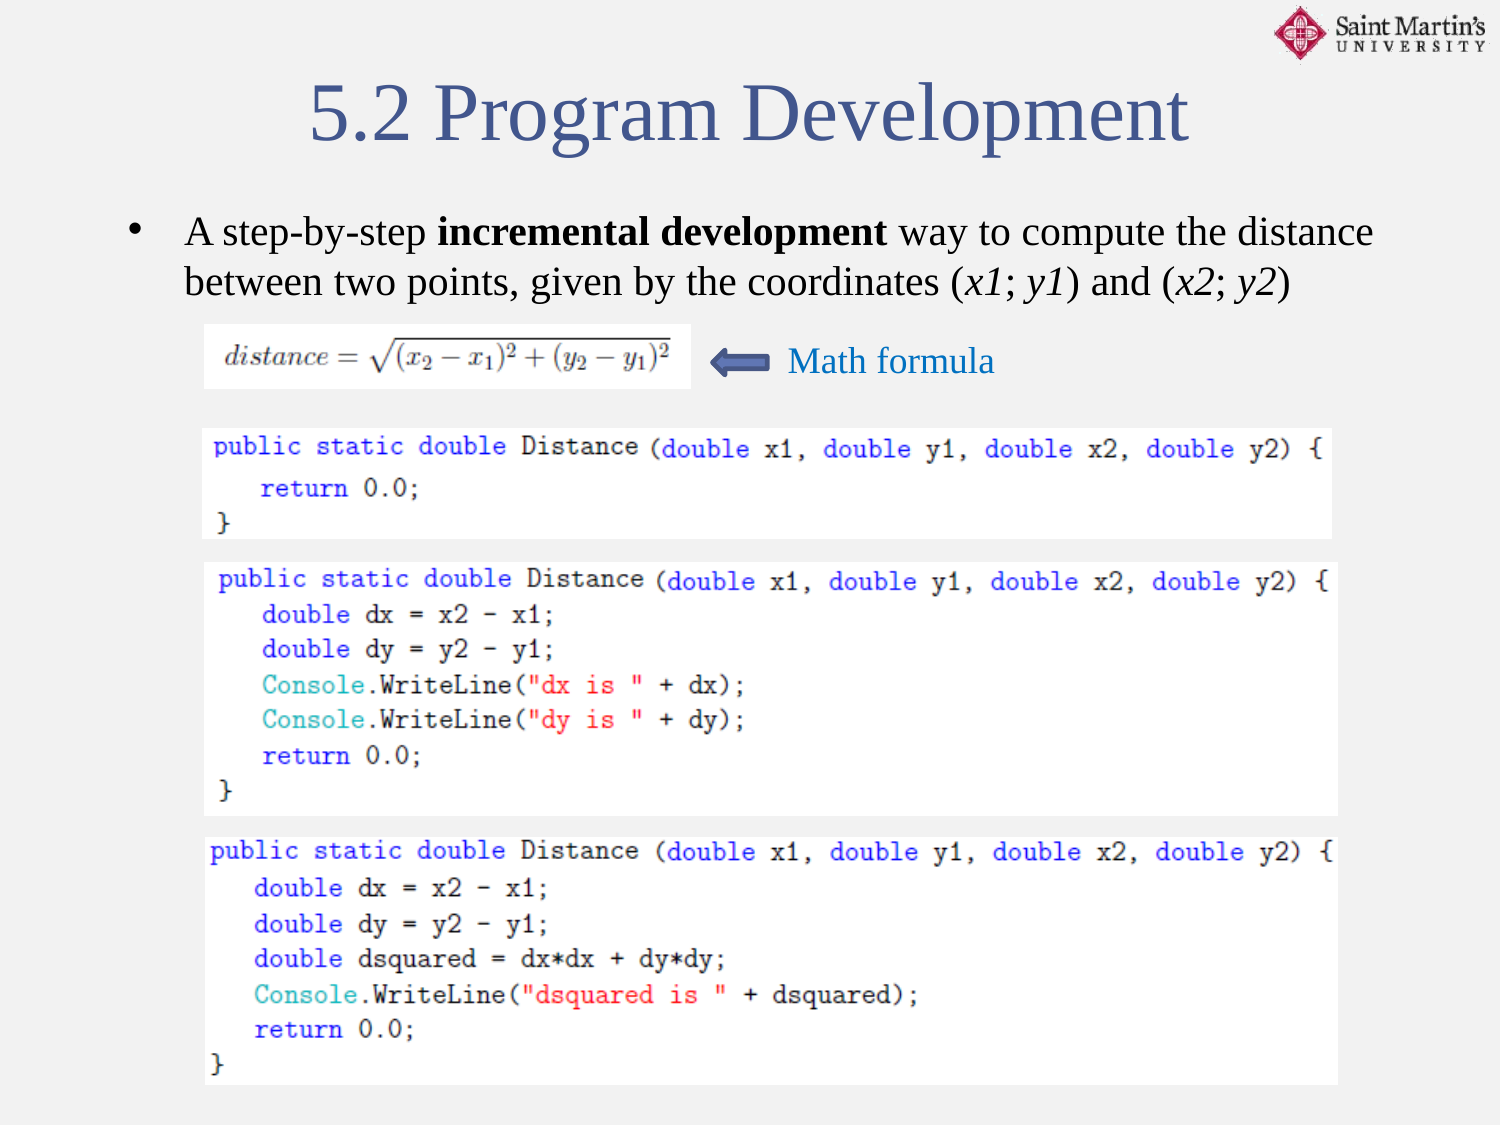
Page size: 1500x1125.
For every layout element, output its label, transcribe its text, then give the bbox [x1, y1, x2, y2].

picture [204, 562, 1338, 816]
text_box 5.2 Program Development [108, 49, 1392, 175]
picture [202, 427, 1333, 540]
text_box A step-by-step incremental development way to compute the distance between two points, given by the coordinates (x1; y1) and (x2; y2) [113, 196, 1413, 312]
text_box [710, 347, 770, 378]
picture [204, 324, 691, 390]
text_box Math formula [772, 328, 1011, 389]
picture [1264, 0, 1500, 65]
picture [204, 837, 1338, 1085]
